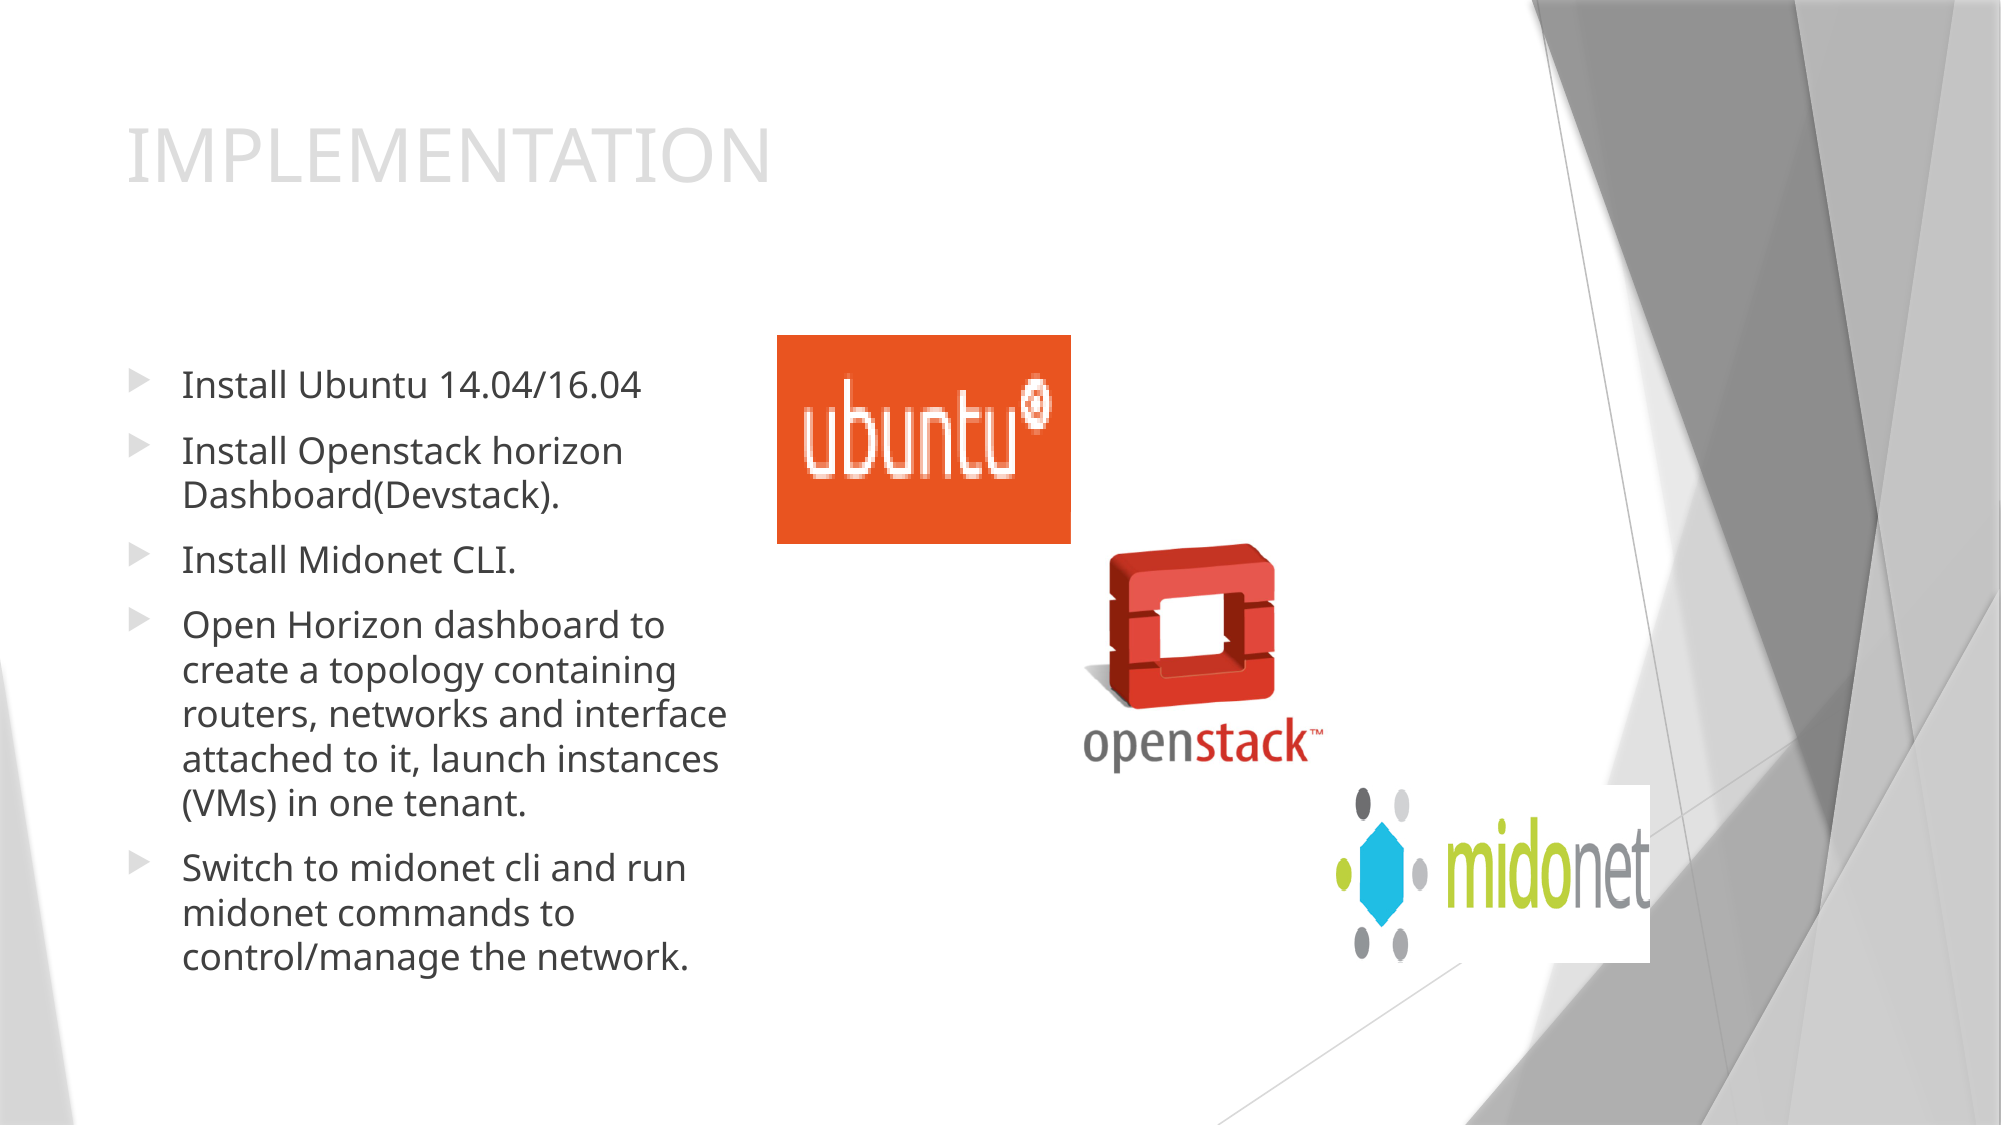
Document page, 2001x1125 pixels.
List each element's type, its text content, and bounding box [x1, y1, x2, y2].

picture [776, 334, 1651, 963]
title IMPLEMENTATION [111, 99, 1522, 317]
list Install Ubuntu 14.04/16.04 Install Openstack horizon Dashboard(Devstack). Install Midonet CLI. Open Horizon dashboard to create a topology containing routers, networks and interface attached to it, launch instances (VMs) in one tenant. Switch to midonet cli and run midonet commands to control/manage the network. [111, 354, 798, 992]
